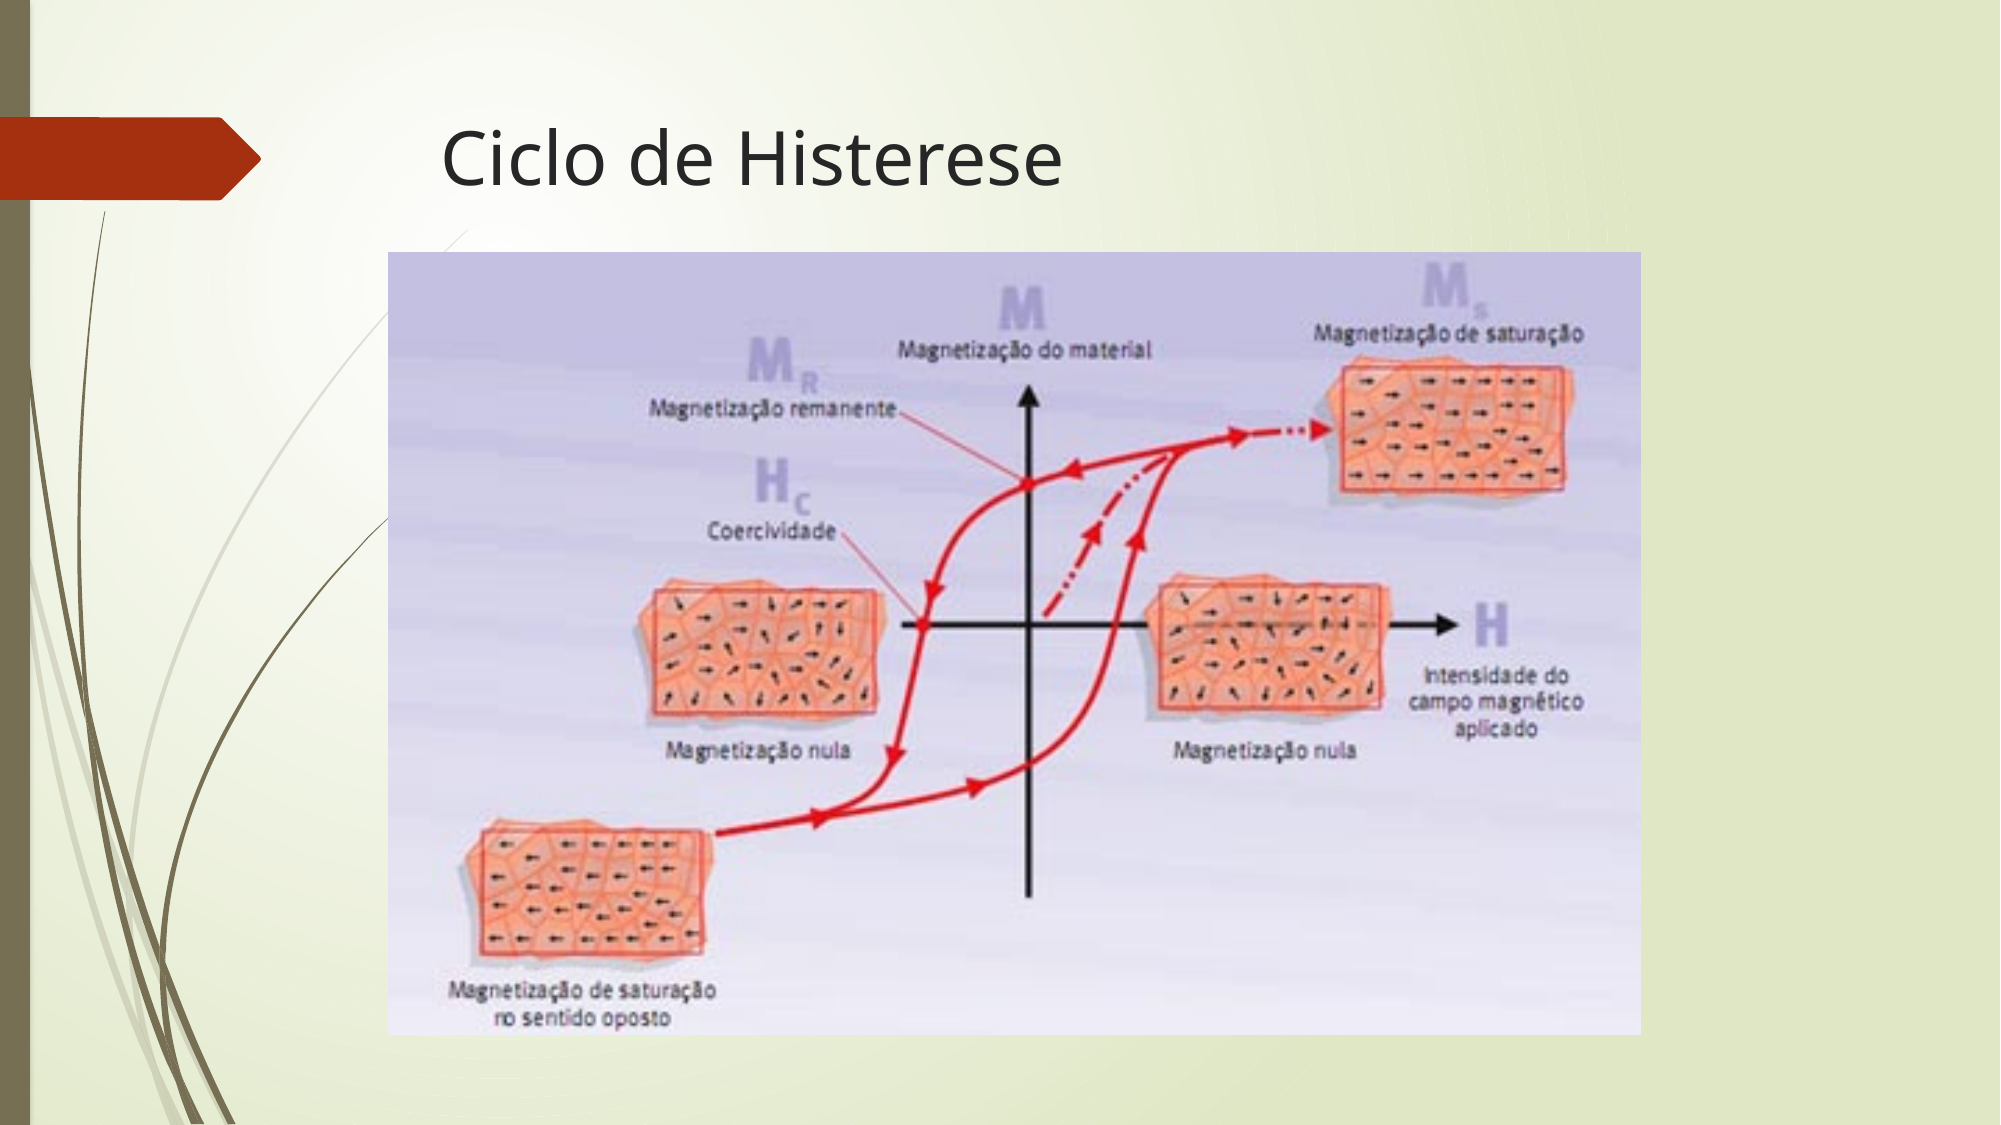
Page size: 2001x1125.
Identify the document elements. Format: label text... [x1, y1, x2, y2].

title Ciclo de Histerese [425, 102, 1888, 313]
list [388, 252, 1641, 1035]
